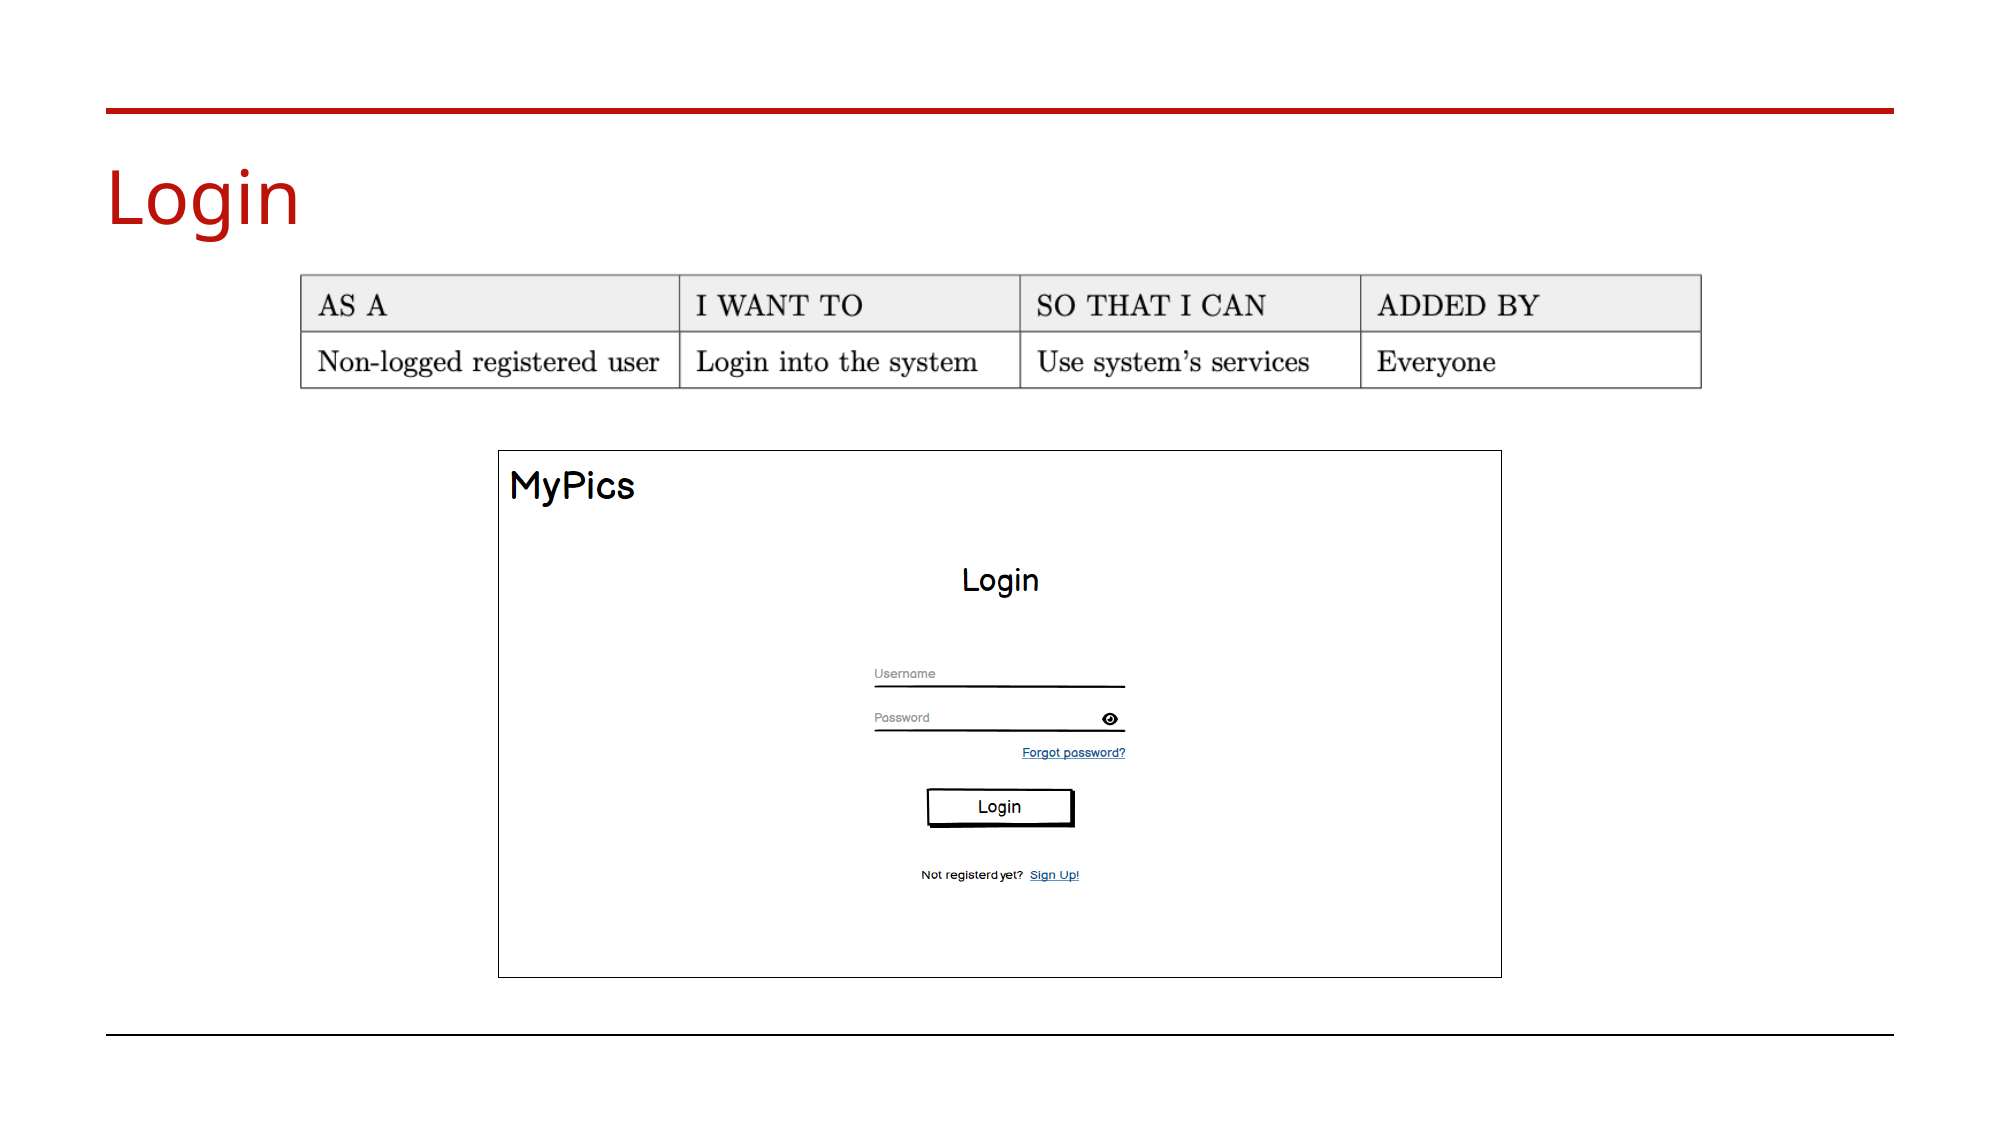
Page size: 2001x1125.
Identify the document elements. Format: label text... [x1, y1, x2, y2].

title Login [90, 156, 1894, 333]
picture [498, 450, 1502, 978]
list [290, 267, 1710, 399]
